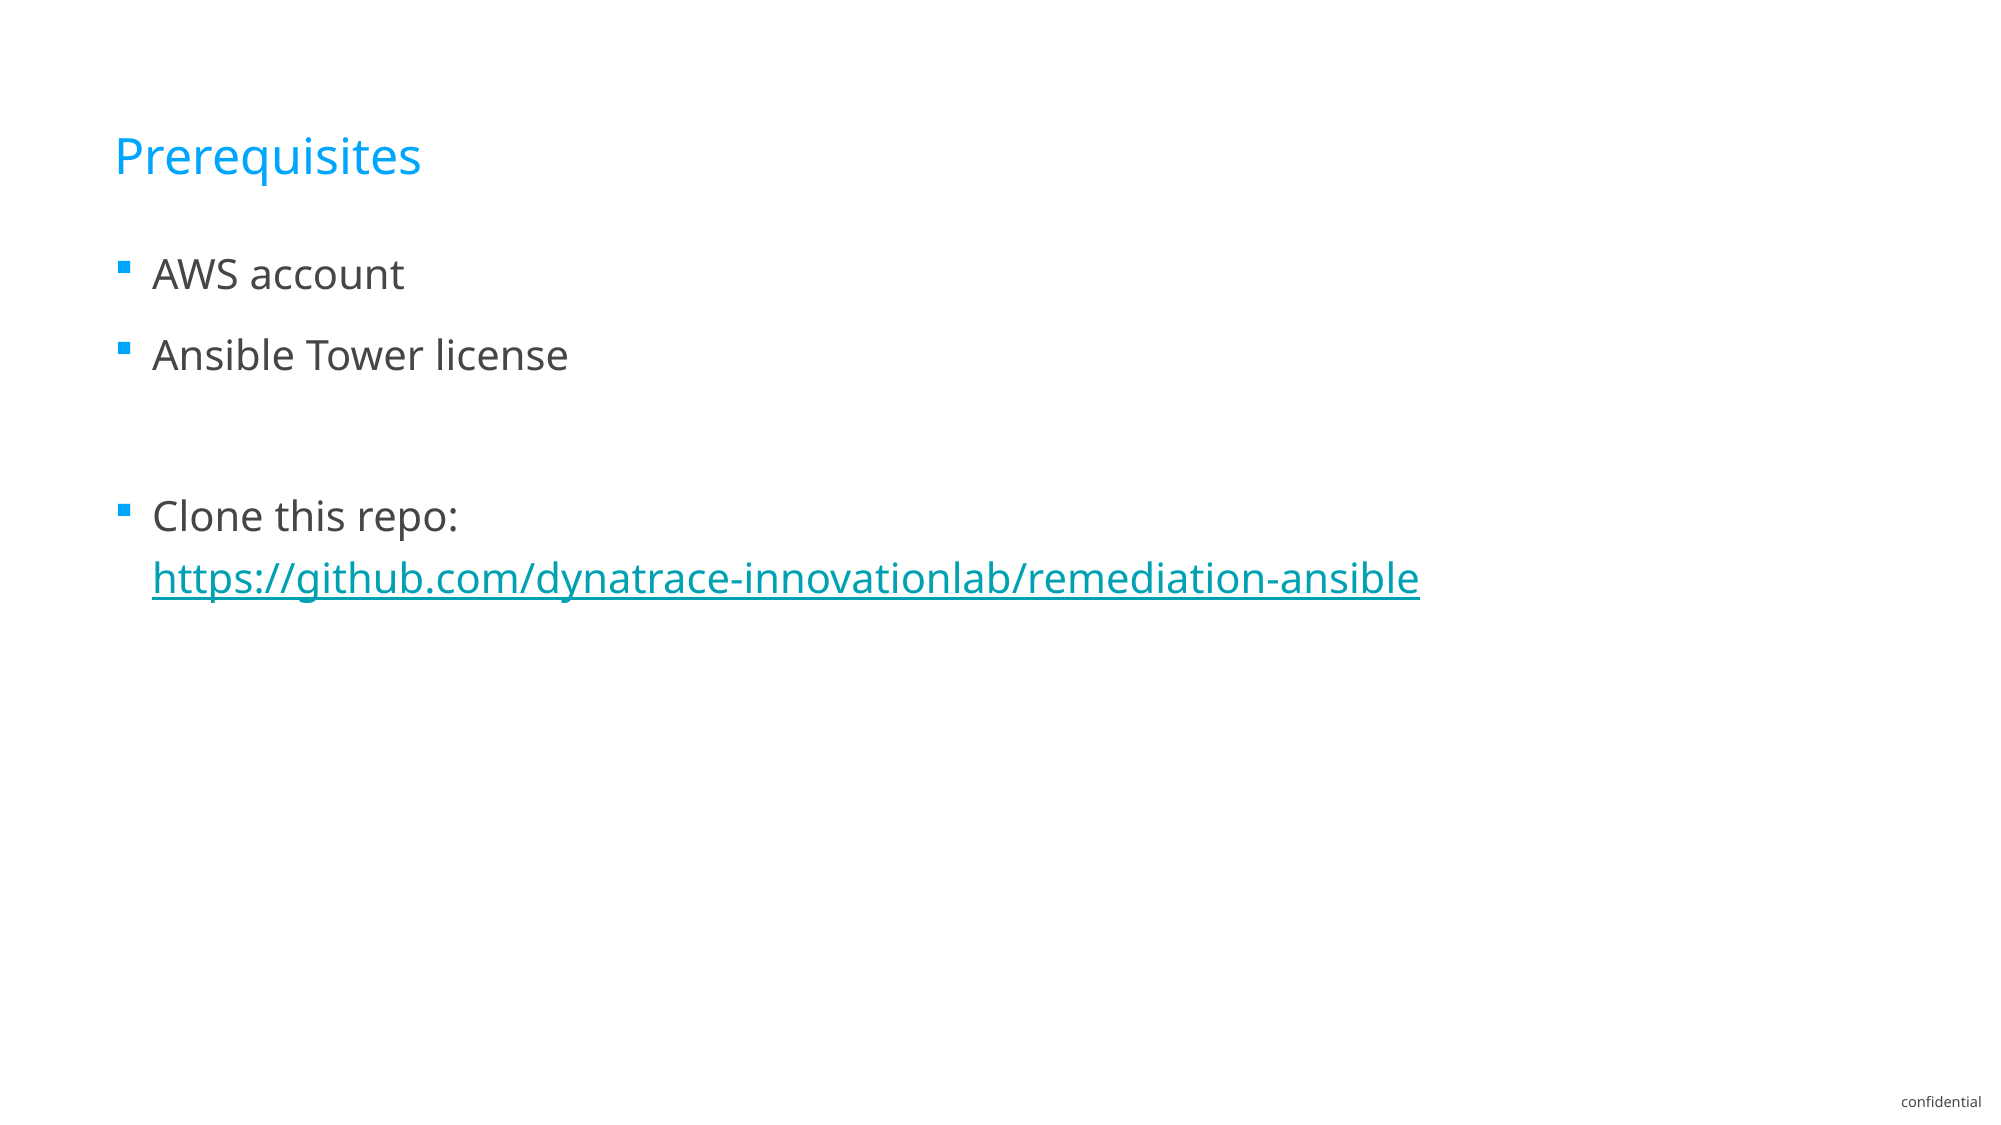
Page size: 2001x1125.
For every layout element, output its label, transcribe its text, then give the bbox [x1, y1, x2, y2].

list AWS account Ansible Tower license Clone this repo: https://github.com/dynatrace-innovationlab/remediation-ansible [114, 237, 1882, 989]
title Prerequisites [114, 93, 1882, 204]
